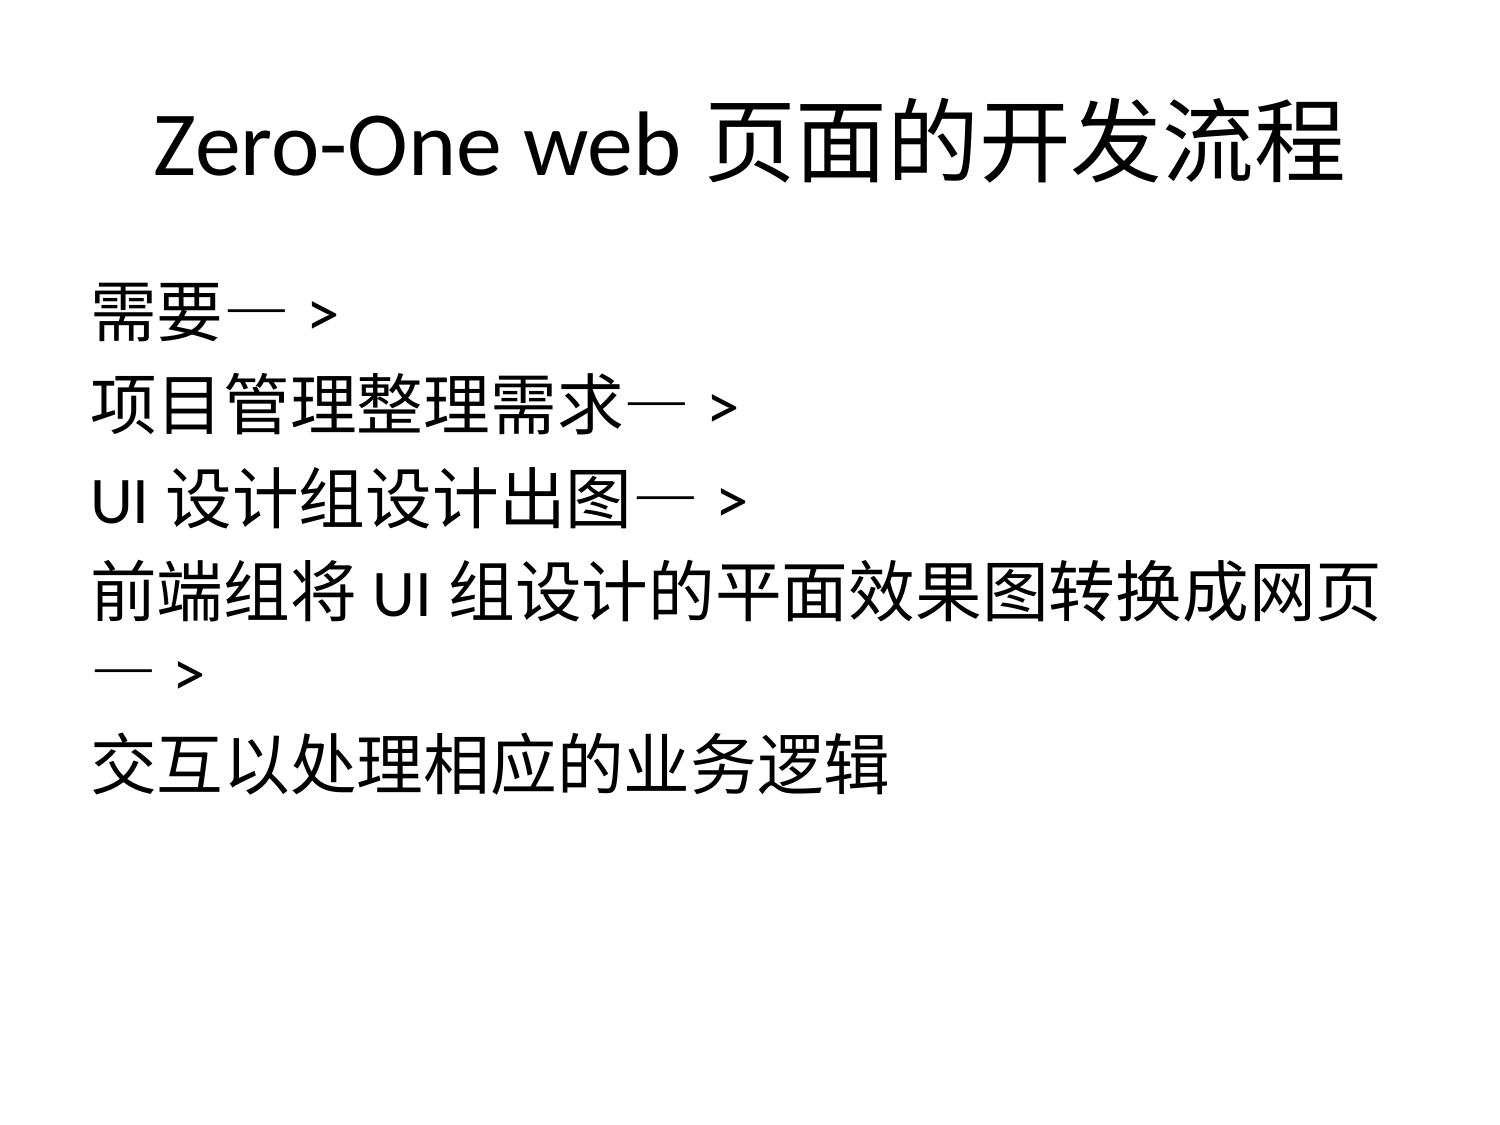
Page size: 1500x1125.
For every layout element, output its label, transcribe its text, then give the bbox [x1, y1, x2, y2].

list 需要—> 项目管理整理需求—> UI设计组设计出图—> 前端组将UI组设计的平面效果图转换成网页—> 交互以处理相应的业务逻辑 [75, 262, 1425, 1005]
title Zero-One web页面的开发流程 [75, 45, 1425, 233]
